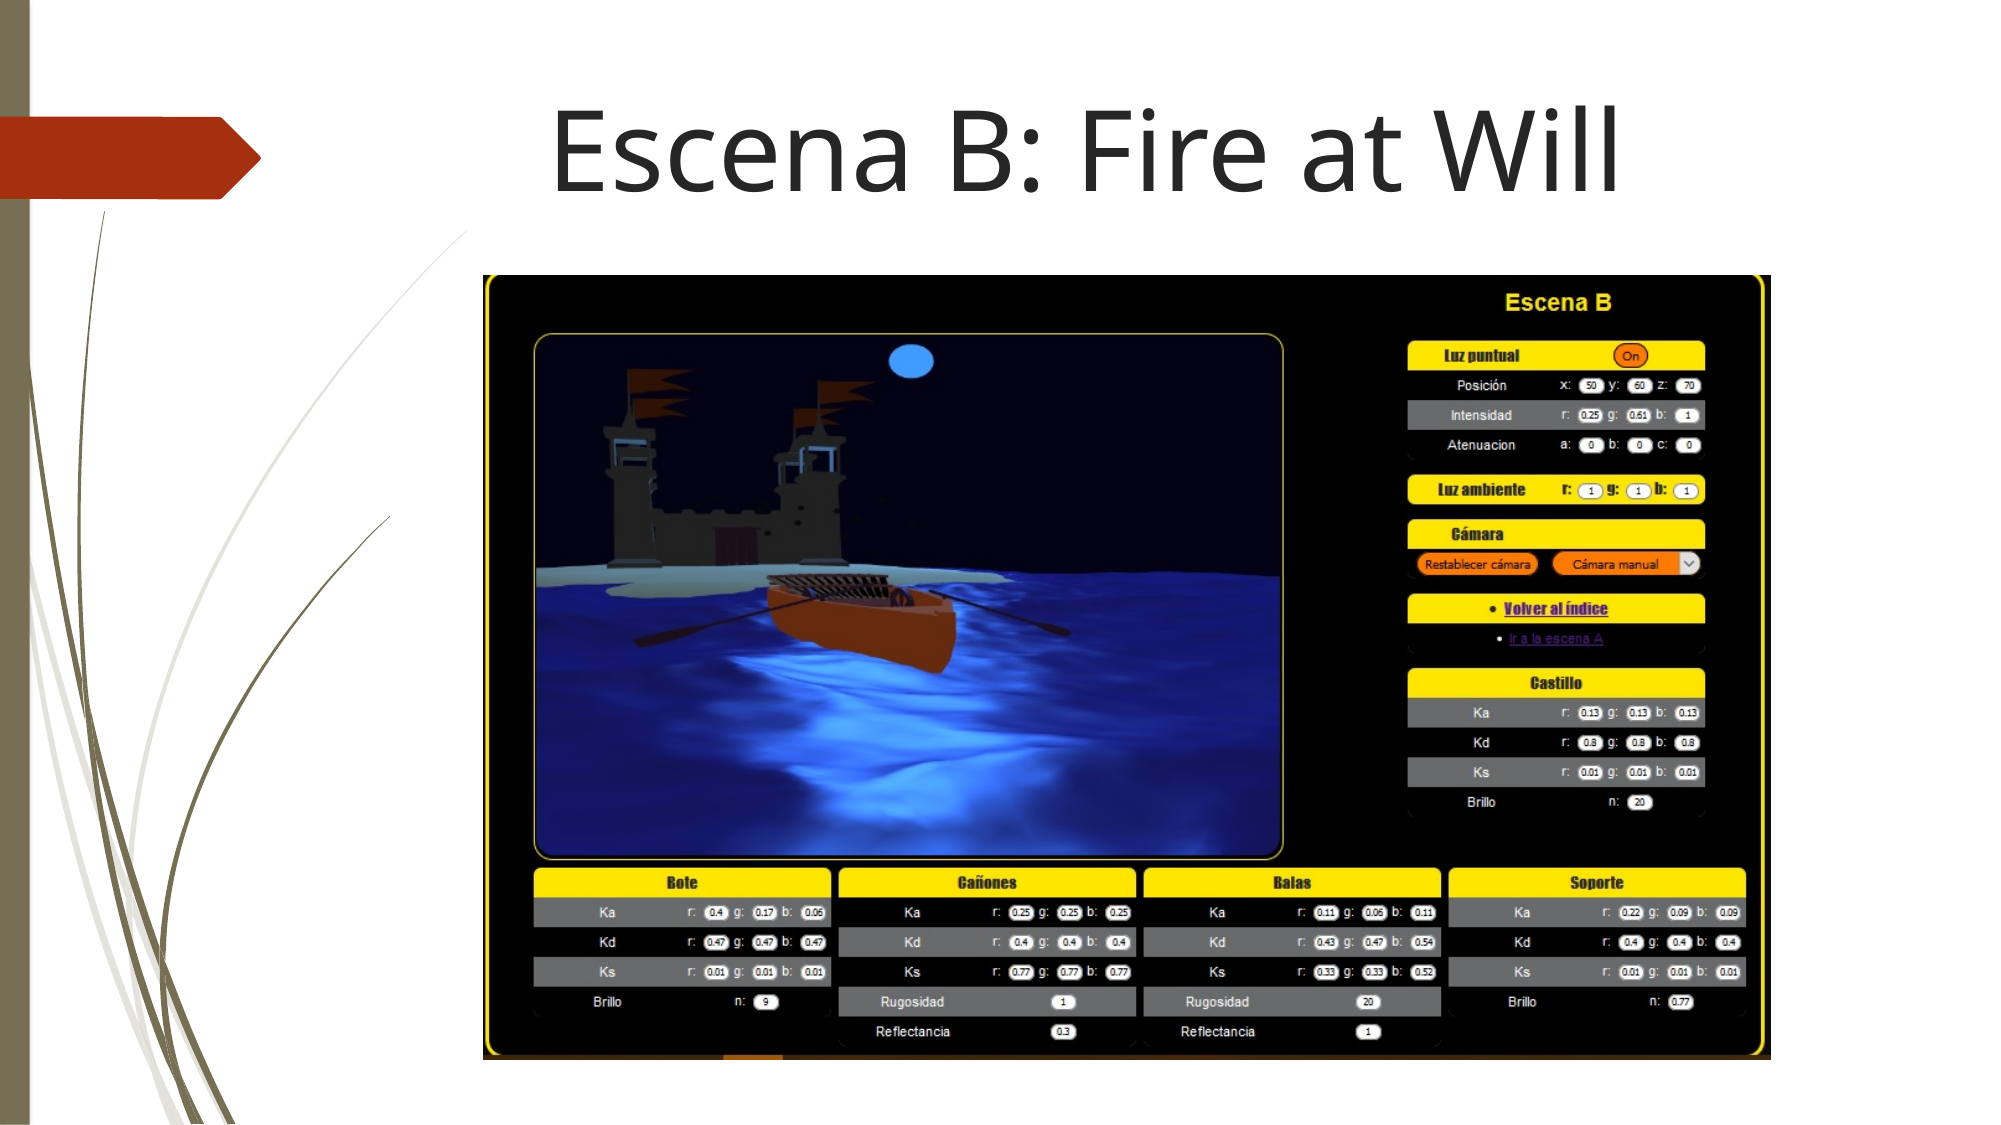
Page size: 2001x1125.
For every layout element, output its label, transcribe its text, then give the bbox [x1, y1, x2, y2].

picture [483, 275, 1771, 1060]
text_box Escena B: Fire at Will [382, 71, 1755, 205]
